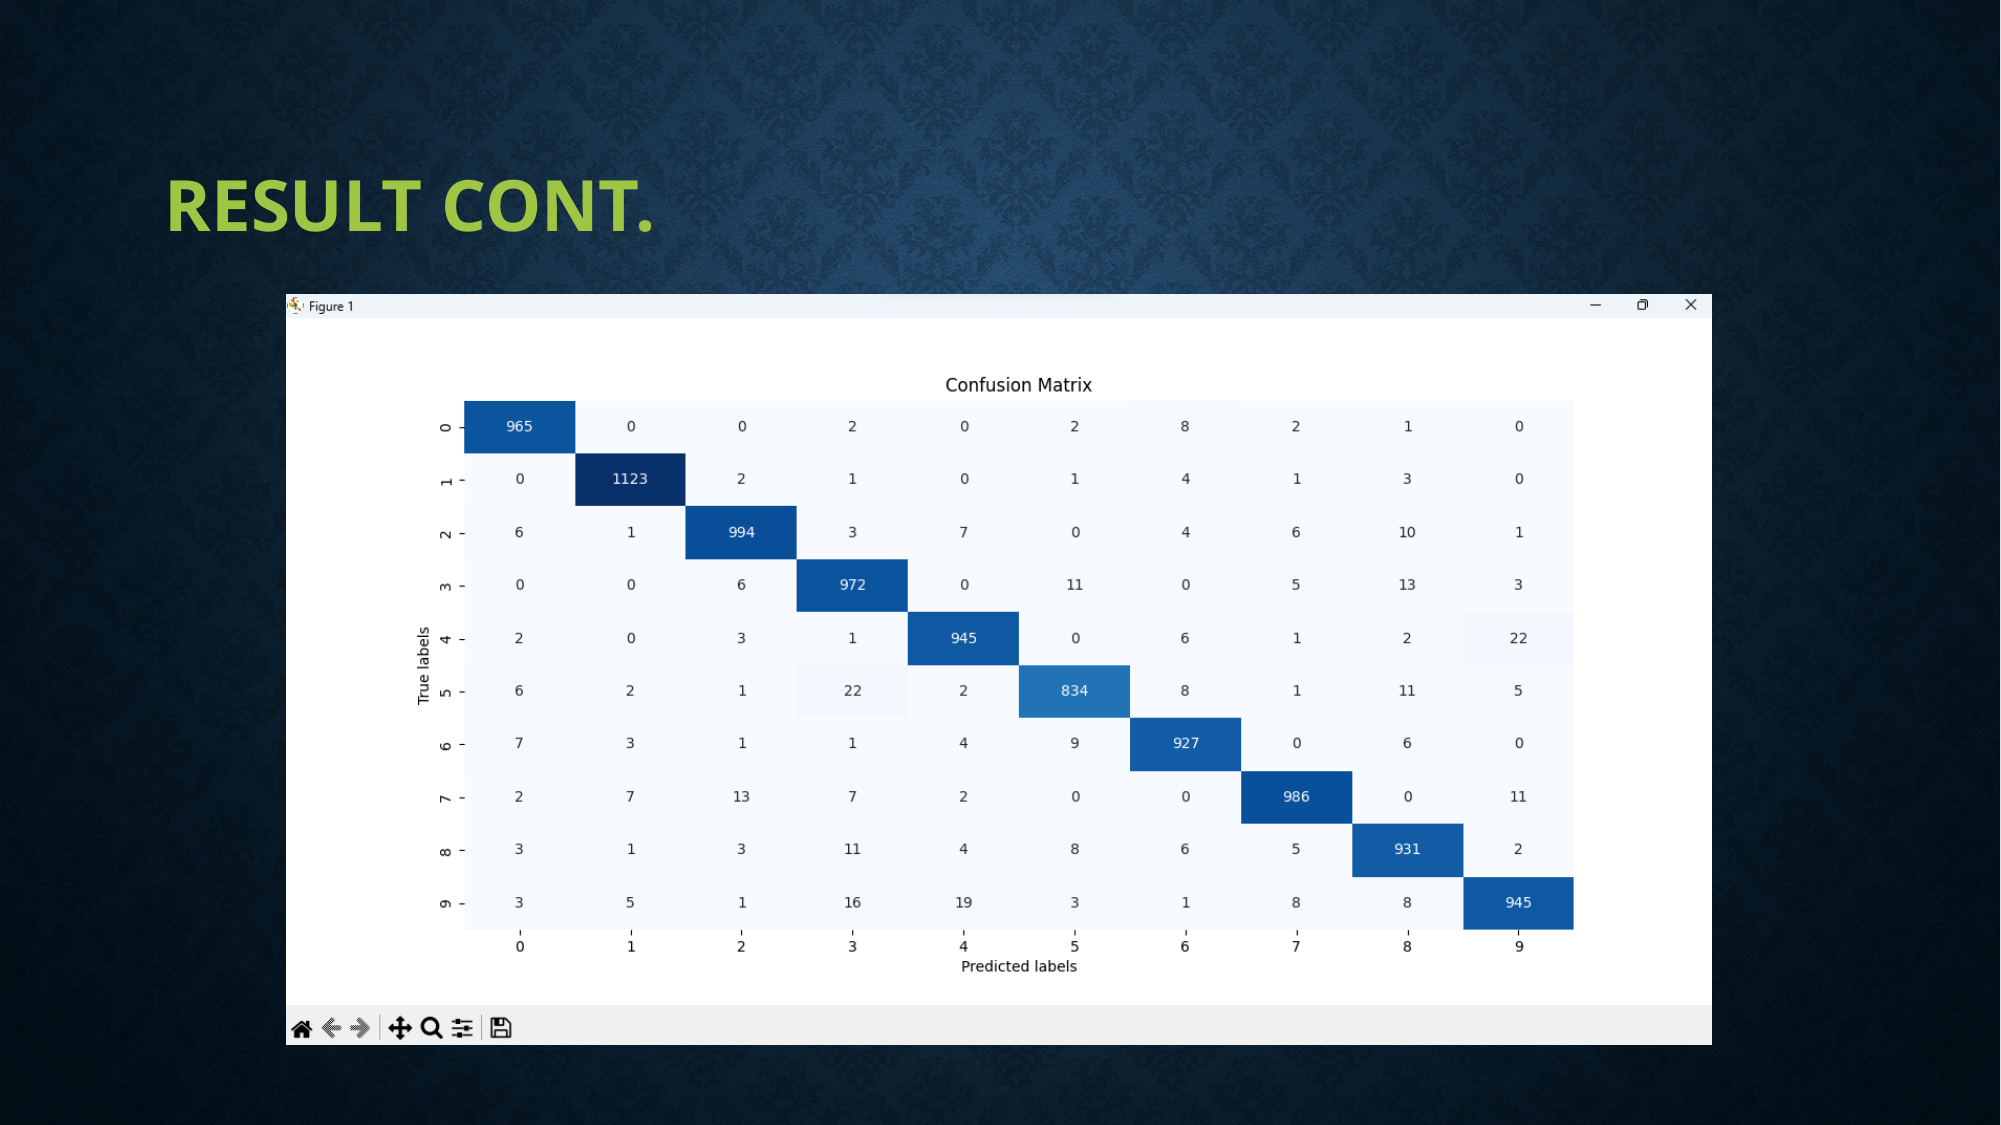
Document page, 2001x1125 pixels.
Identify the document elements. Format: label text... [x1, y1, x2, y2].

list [286, 294, 1712, 1046]
title Result cont. [149, 99, 1849, 318]
